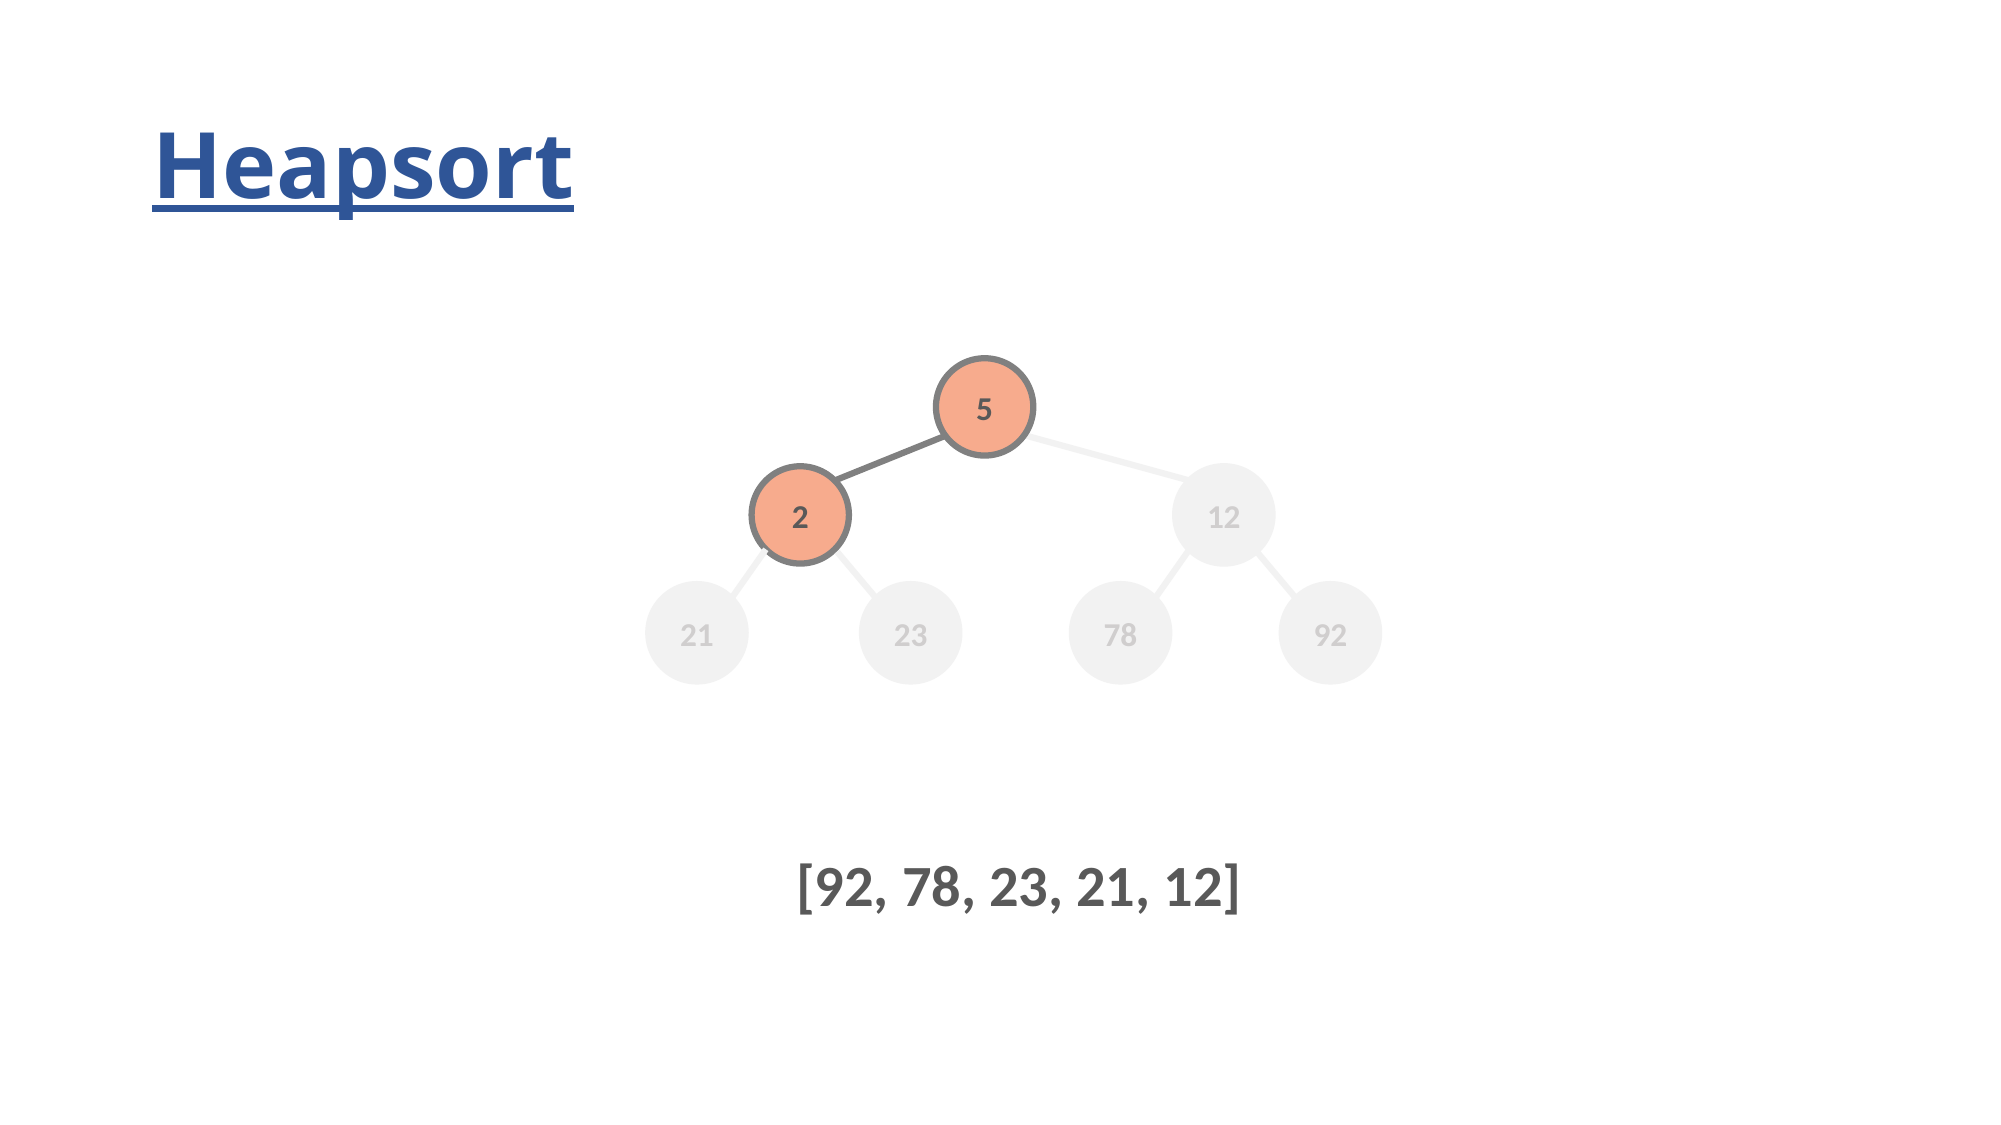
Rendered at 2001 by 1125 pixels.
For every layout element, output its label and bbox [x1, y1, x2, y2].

text_box [647, 357, 1381, 683]
title [137, 59, 1863, 278]
text_box [781, 840, 1257, 926]
